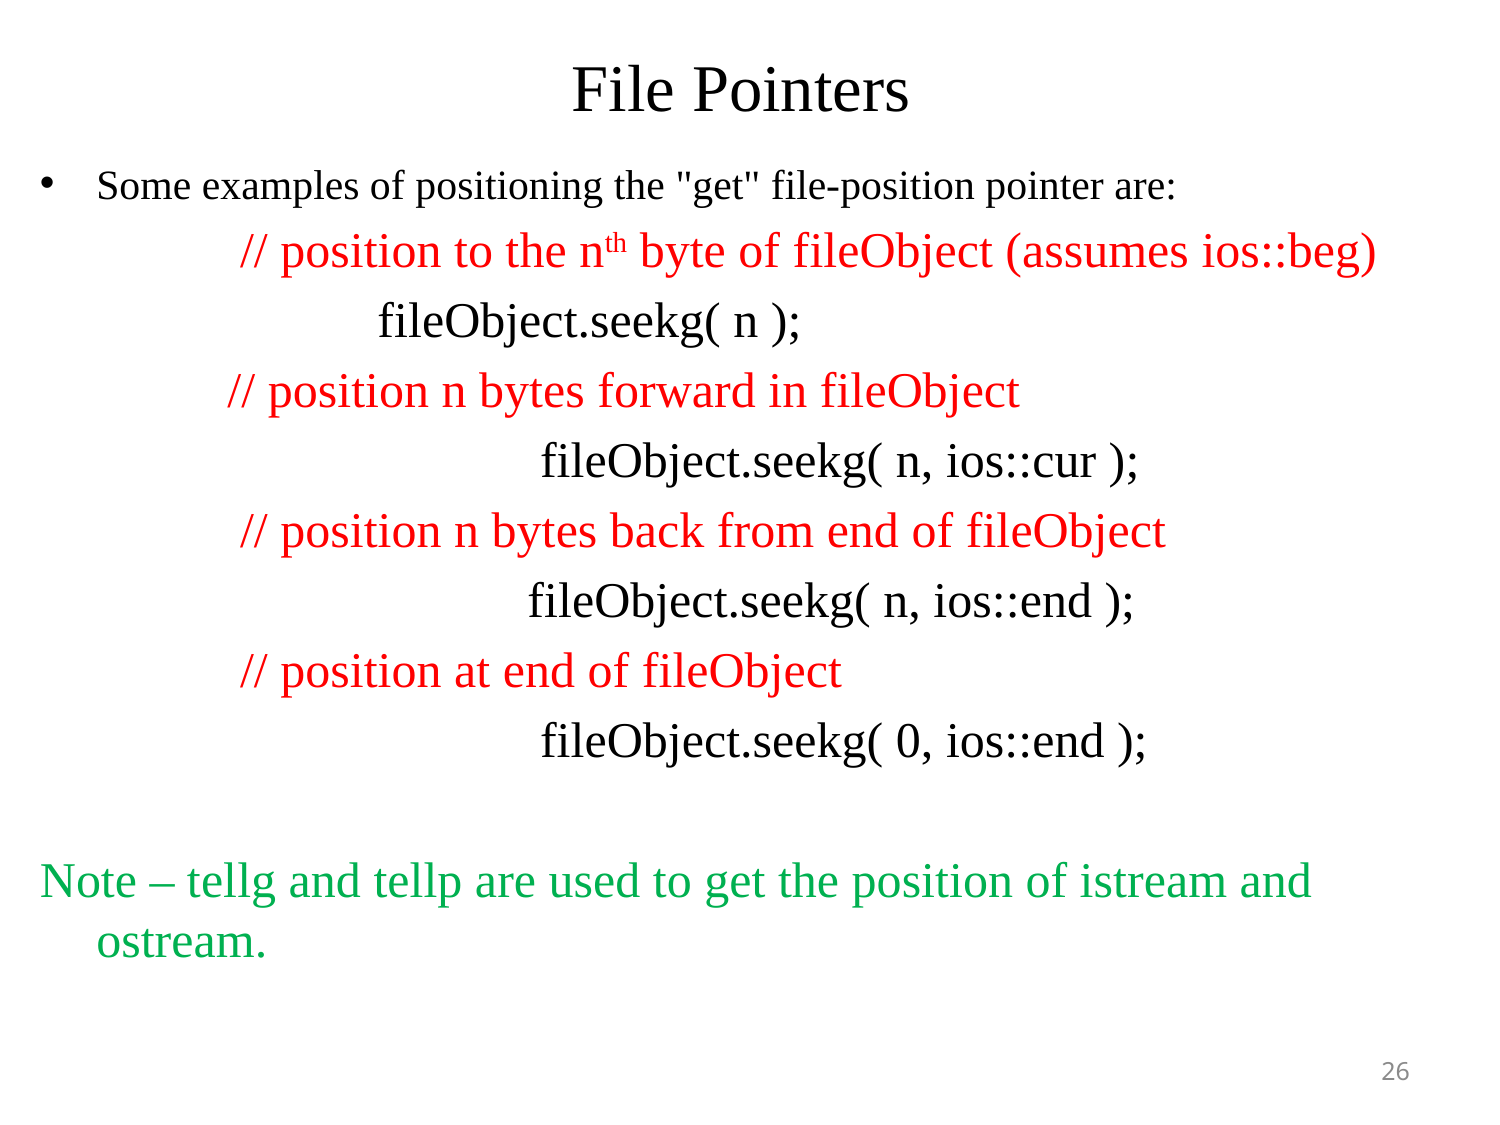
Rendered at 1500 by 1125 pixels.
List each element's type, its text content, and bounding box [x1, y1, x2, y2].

title File Pointers [74, 44, 1426, 126]
list Some examples of positioning the "get" file-position pointer are: // position to the nth byte of fileObject (assumes ios::beg) fileObject.seekg( n ); // position n bytes forward in fileObject fileObject.seekg( n, ios::cur ); // position n bytes back from end of fileObject fileObject.seekg( n, ios::end ); // position at end of fileObject fileObject.seekg( 0, ios::end ); Note – tellg and tellp are used to get the position of istream and ostream. [24, 149, 1463, 1006]
slide_number 26 [1074, 1042, 1425, 1103]
